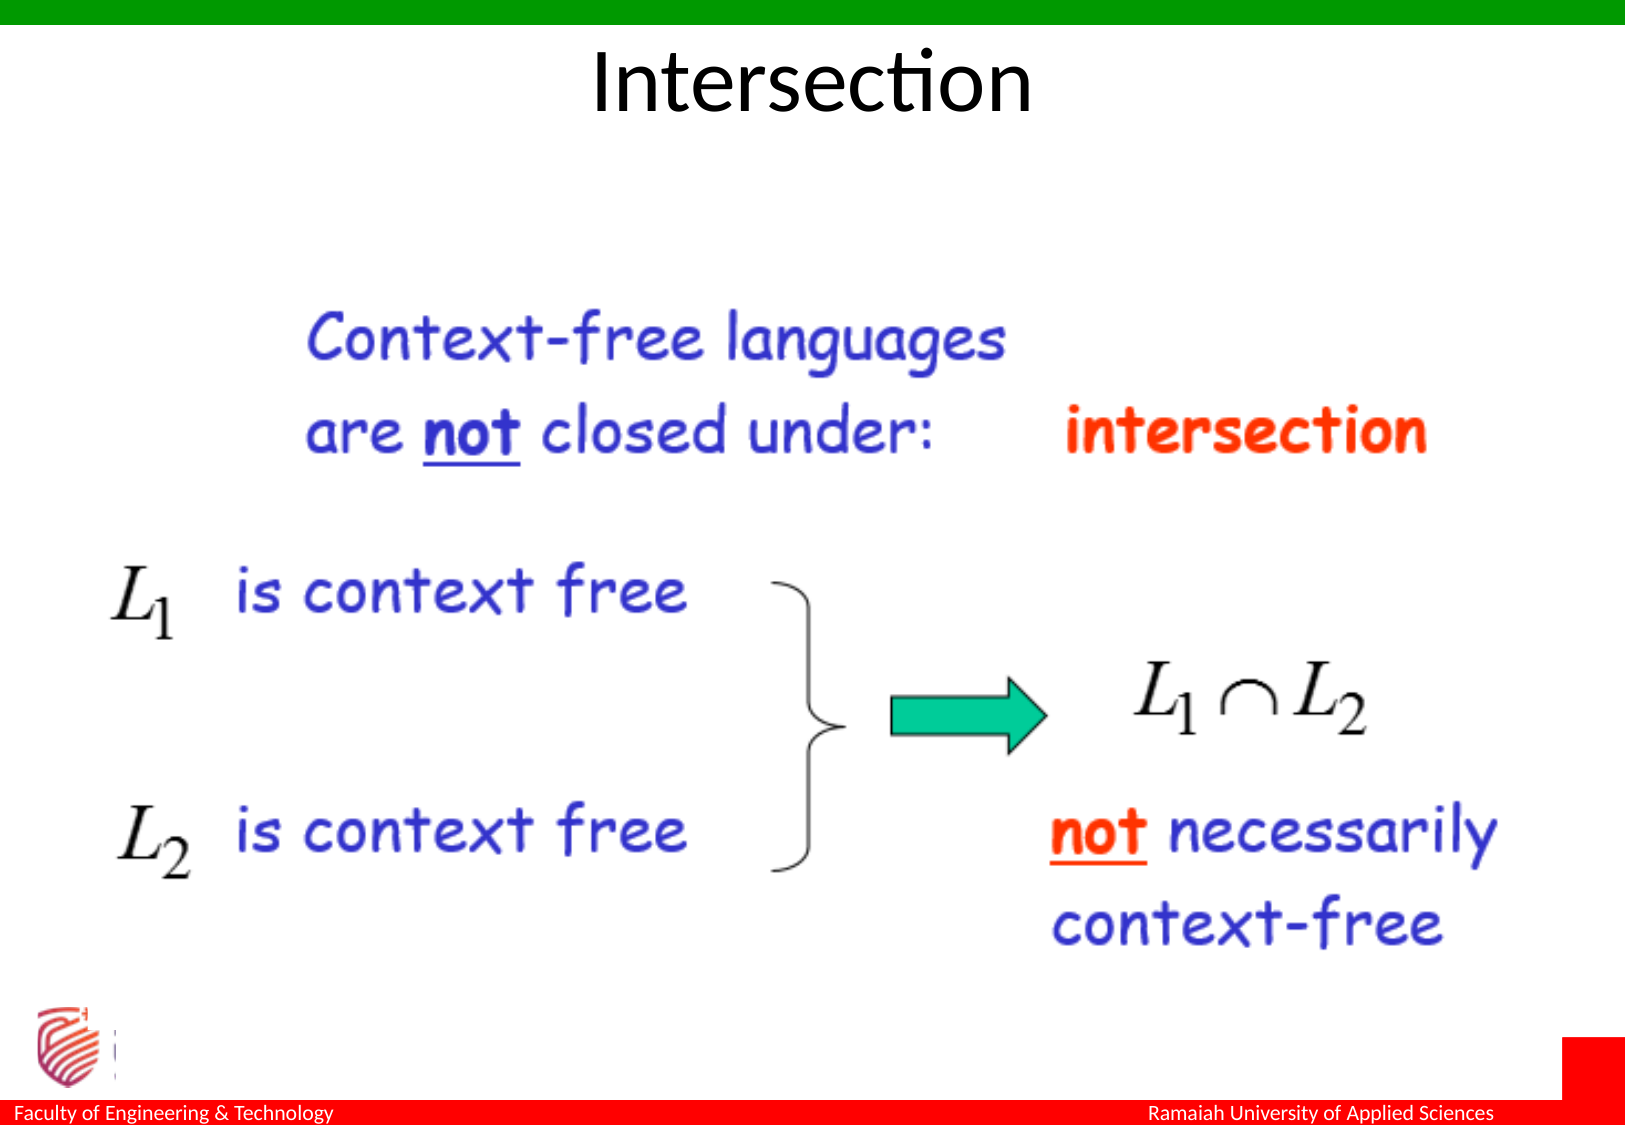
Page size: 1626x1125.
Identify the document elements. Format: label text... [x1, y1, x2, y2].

text_box Intersection [87, 24, 1538, 125]
picture [37, 274, 1501, 1088]
